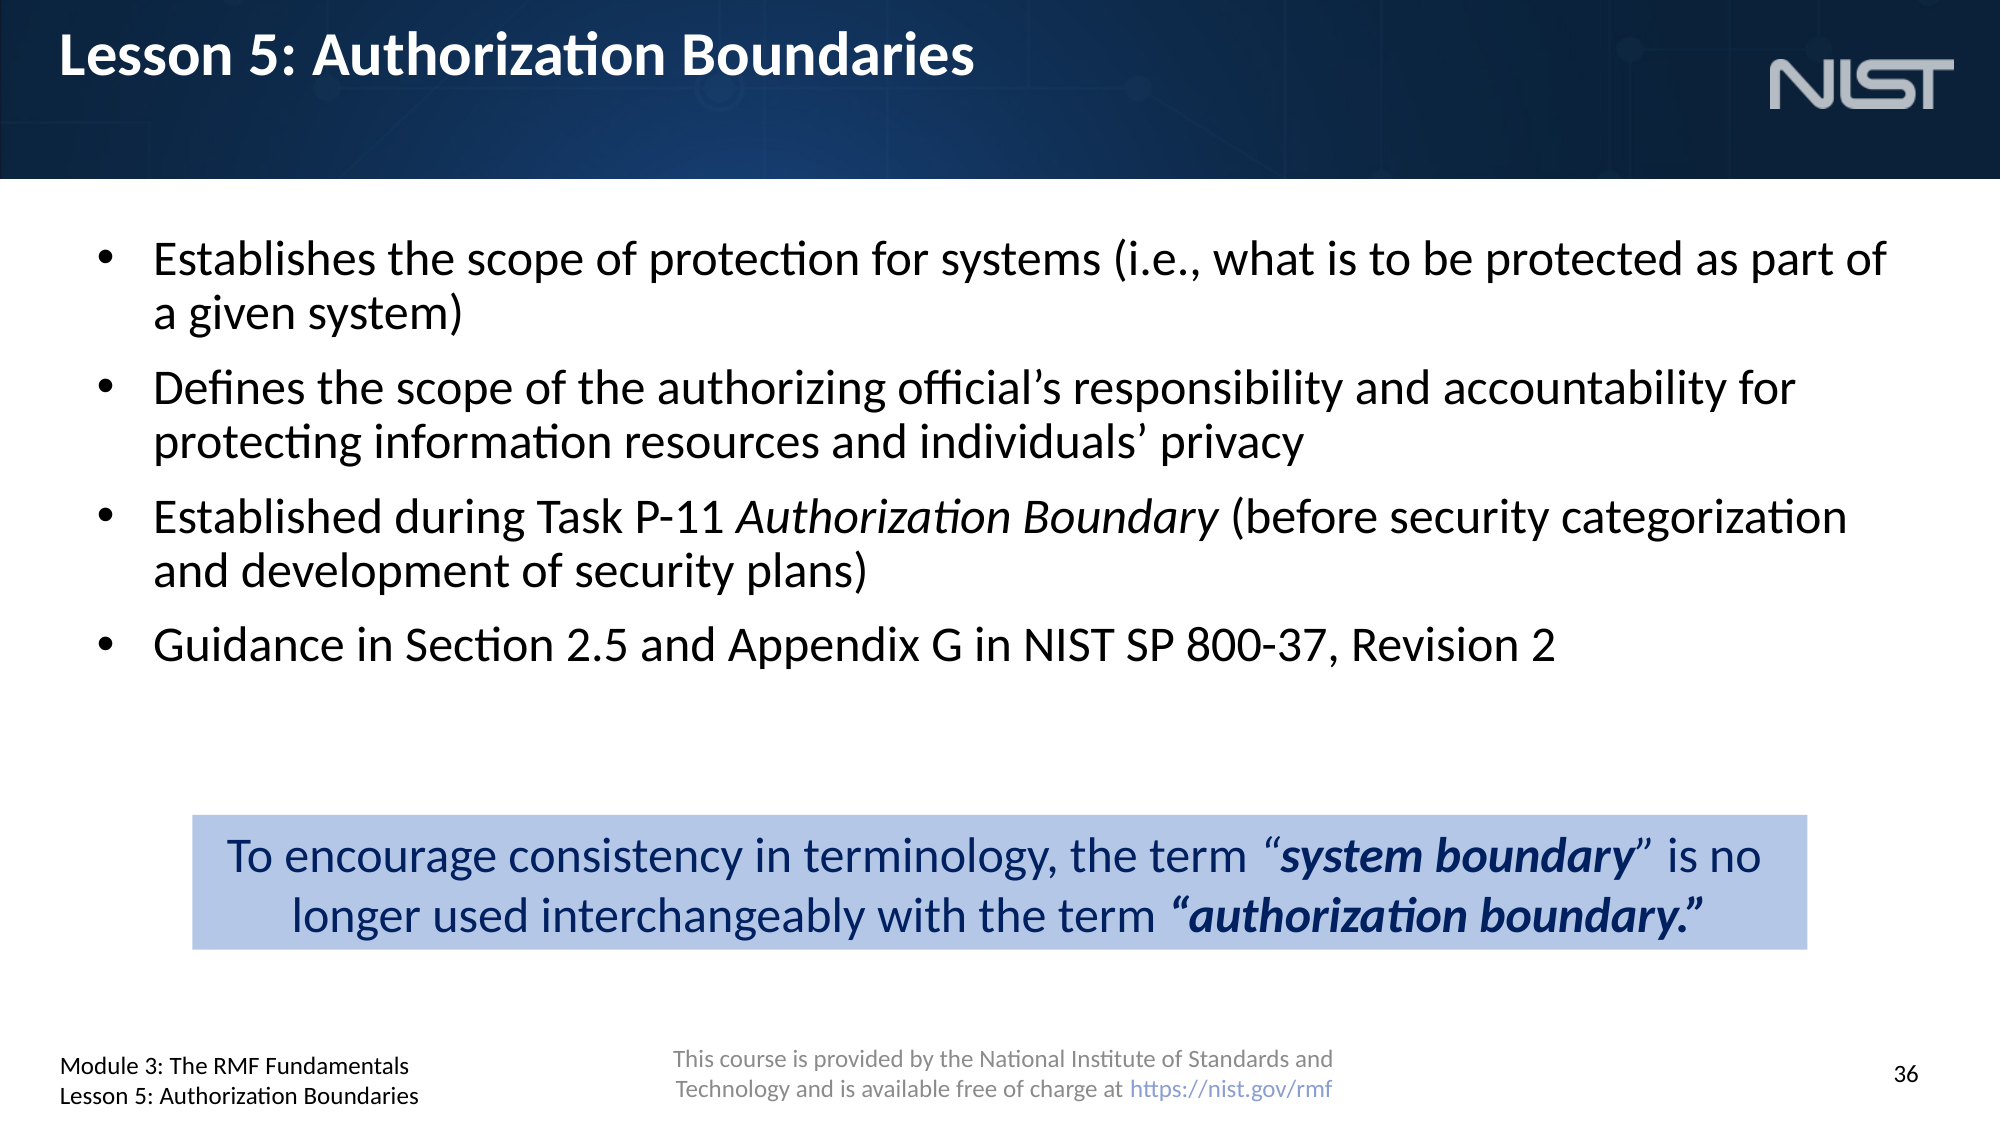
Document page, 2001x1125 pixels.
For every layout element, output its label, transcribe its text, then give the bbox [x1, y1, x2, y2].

text_box To encourage consistency in terminology, the term “system boundary” is no longer used interchangeably with the term “authorization boundary.” [192, 814, 1808, 950]
list Establishes the scope of protection for systems (i.e., what is to be protected as part of a given system) Defines the scope of the authorizing official’s responsibility and accountability for protecting information resources and individuals’ privacy Established during Task P-11 Authorization Boundary (before security categorization and development of security plans) Guidance in Section 2.5 and Appendix G in NIST SP 800-37, Revision 2 [82, 224, 1919, 997]
text_box Module 3: The RMF Fundamentals Lesson 5: Authorization Boundaries [44, 1049, 645, 1110]
picture [0, 0, 2000, 179]
title Lesson 5: Authorization Boundaries [45, 14, 1710, 175]
slide_number 36 [1770, 1050, 1934, 1110]
